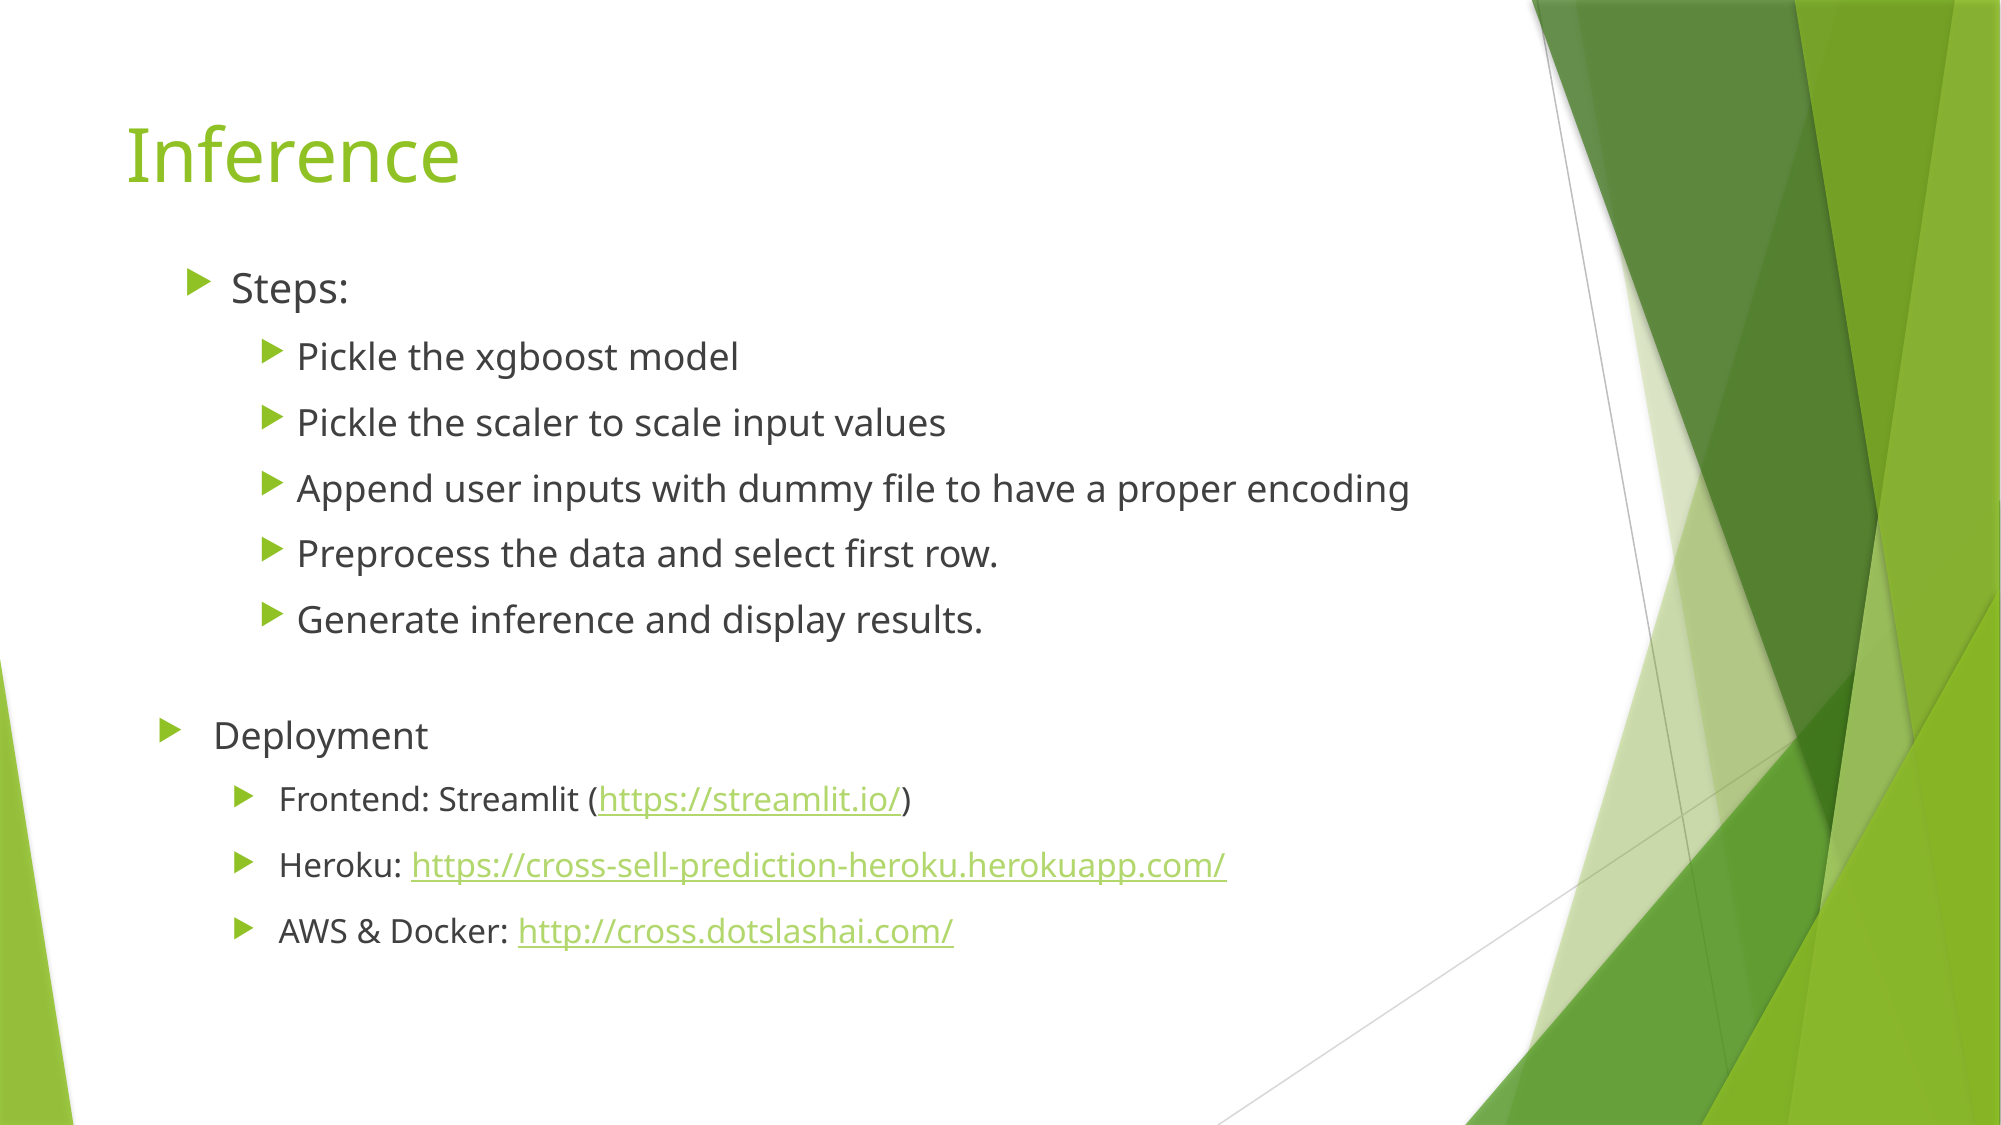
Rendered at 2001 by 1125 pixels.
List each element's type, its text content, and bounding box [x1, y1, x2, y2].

title Inference [111, 99, 1522, 237]
text_box Deployment Frontend: Streamlit (https://streamlit.io/) Heroku: https://cross-sell-prediction-heroku.herokuapp.com/ AWS & Docker: http://cross.dotslashai.com/ [141, 704, 1491, 1108]
list Steps: Pickle the xgboost model Pickle the scaler to scale input values Append user inputs with dummy file to have a proper encoding Preprocess the data and select first row. Generate inference and display results. [94, 254, 1443, 756]
